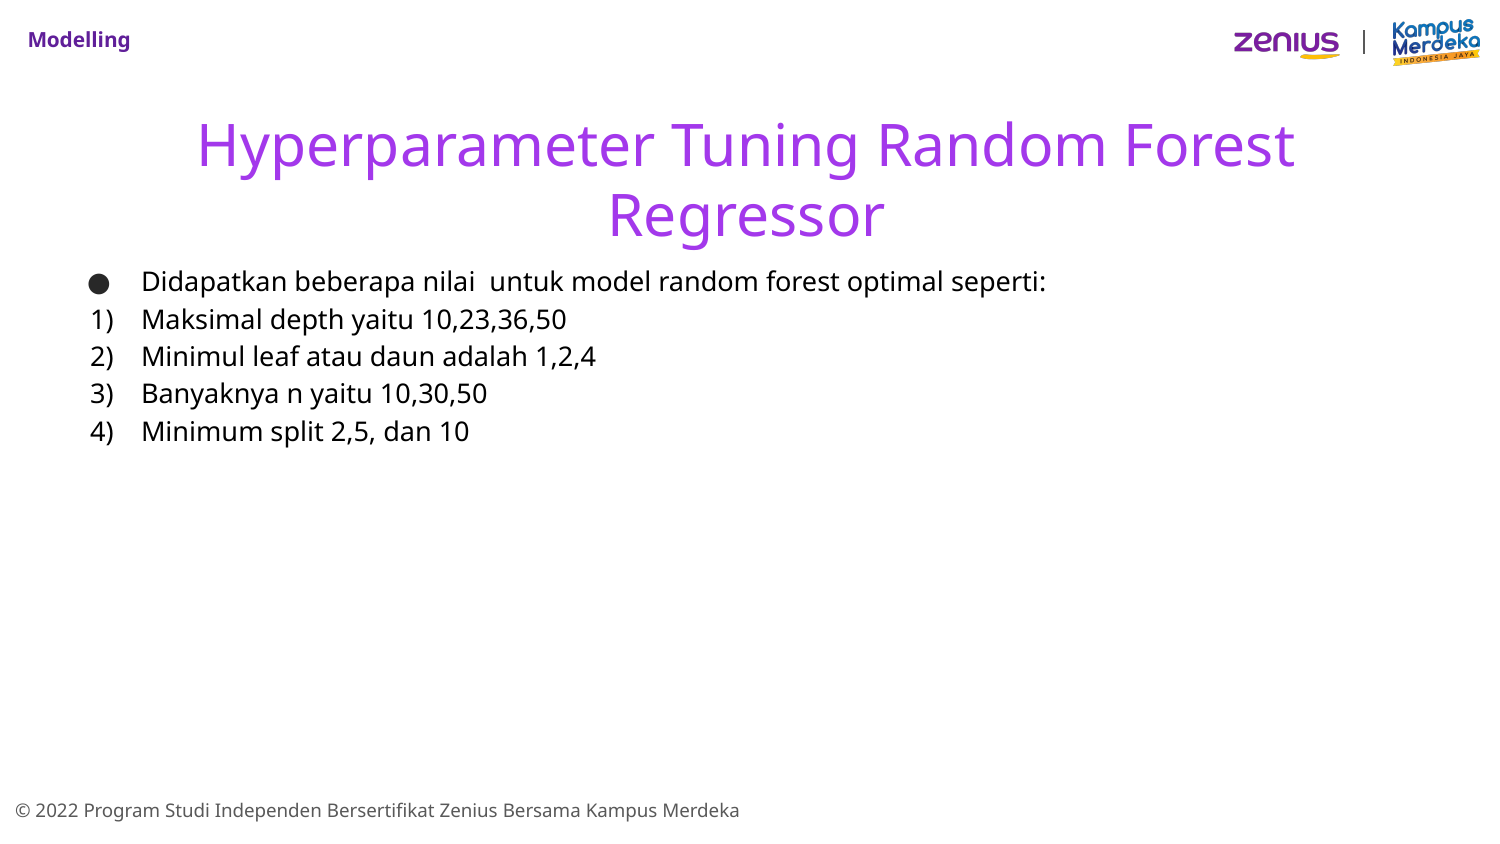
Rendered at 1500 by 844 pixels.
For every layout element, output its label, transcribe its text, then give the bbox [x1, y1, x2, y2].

list Didapatkan beberapa nilai untuk model random forest optimal seperti: Maksimal depth yaitu 10,23,36,50 Minimul leaf atau daun adalah 1,2,4 Banyaknya n yaitu 10,30,50 Minimum split 2,5, dan 10 [51, 245, 1353, 503]
title Hyperparameter Tuning Random Forest Regressor [51, 110, 1443, 245]
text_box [1230, 15, 1480, 69]
text_box Modelling [12, 14, 1011, 65]
text_box © 2022 Program Studi Independen Bersertifikat Zenius Bersama Kampus Merdeka [0, 787, 1468, 833]
